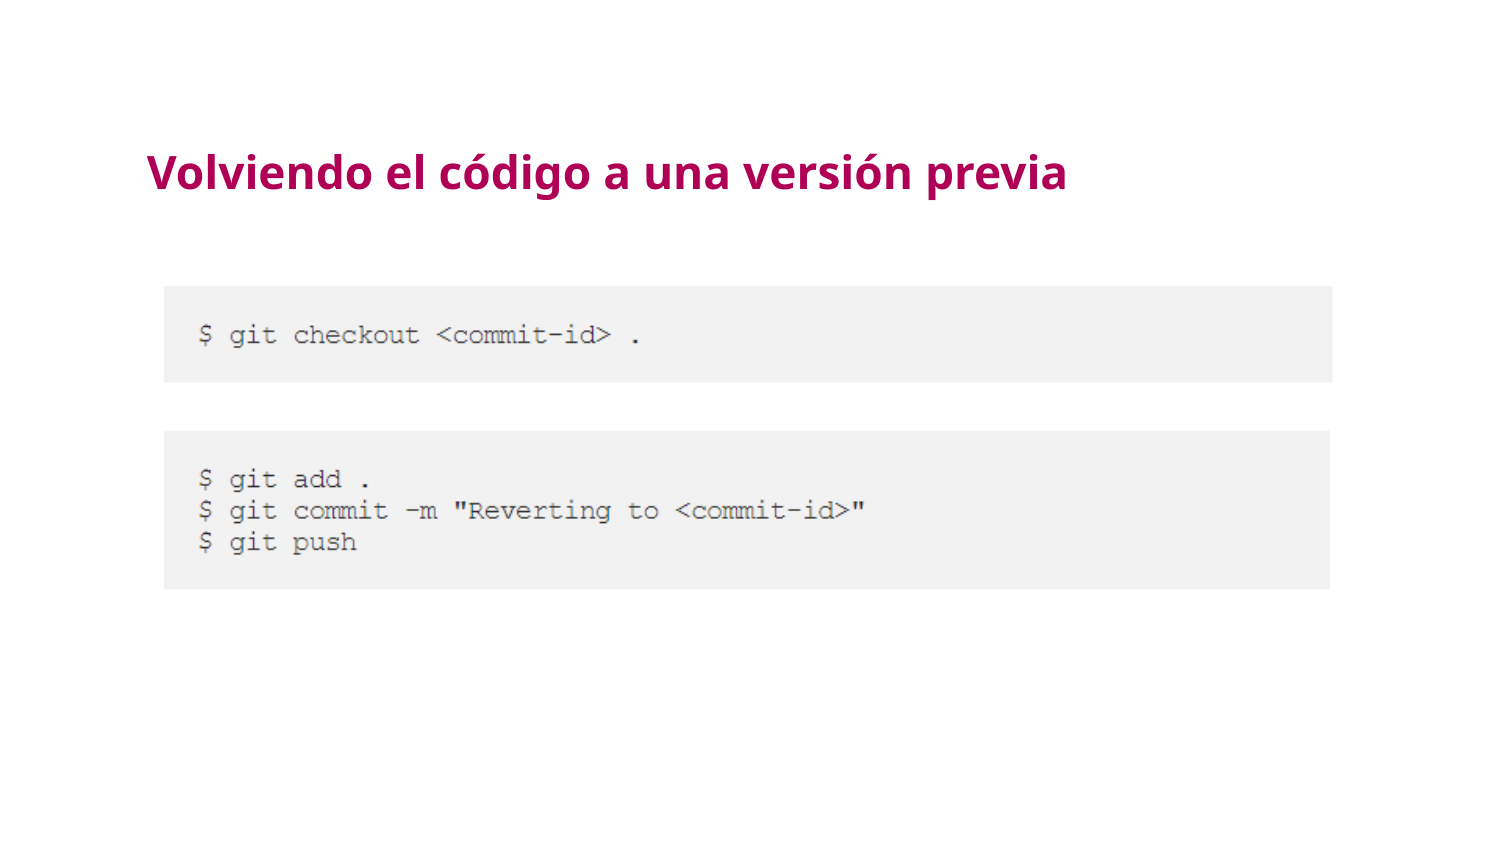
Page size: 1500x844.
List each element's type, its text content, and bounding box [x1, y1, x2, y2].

text_box Volviendo el código a una versión previa [131, 125, 1219, 220]
picture [163, 428, 1330, 592]
text_box [188, 219, 1369, 780]
picture [163, 277, 1337, 386]
